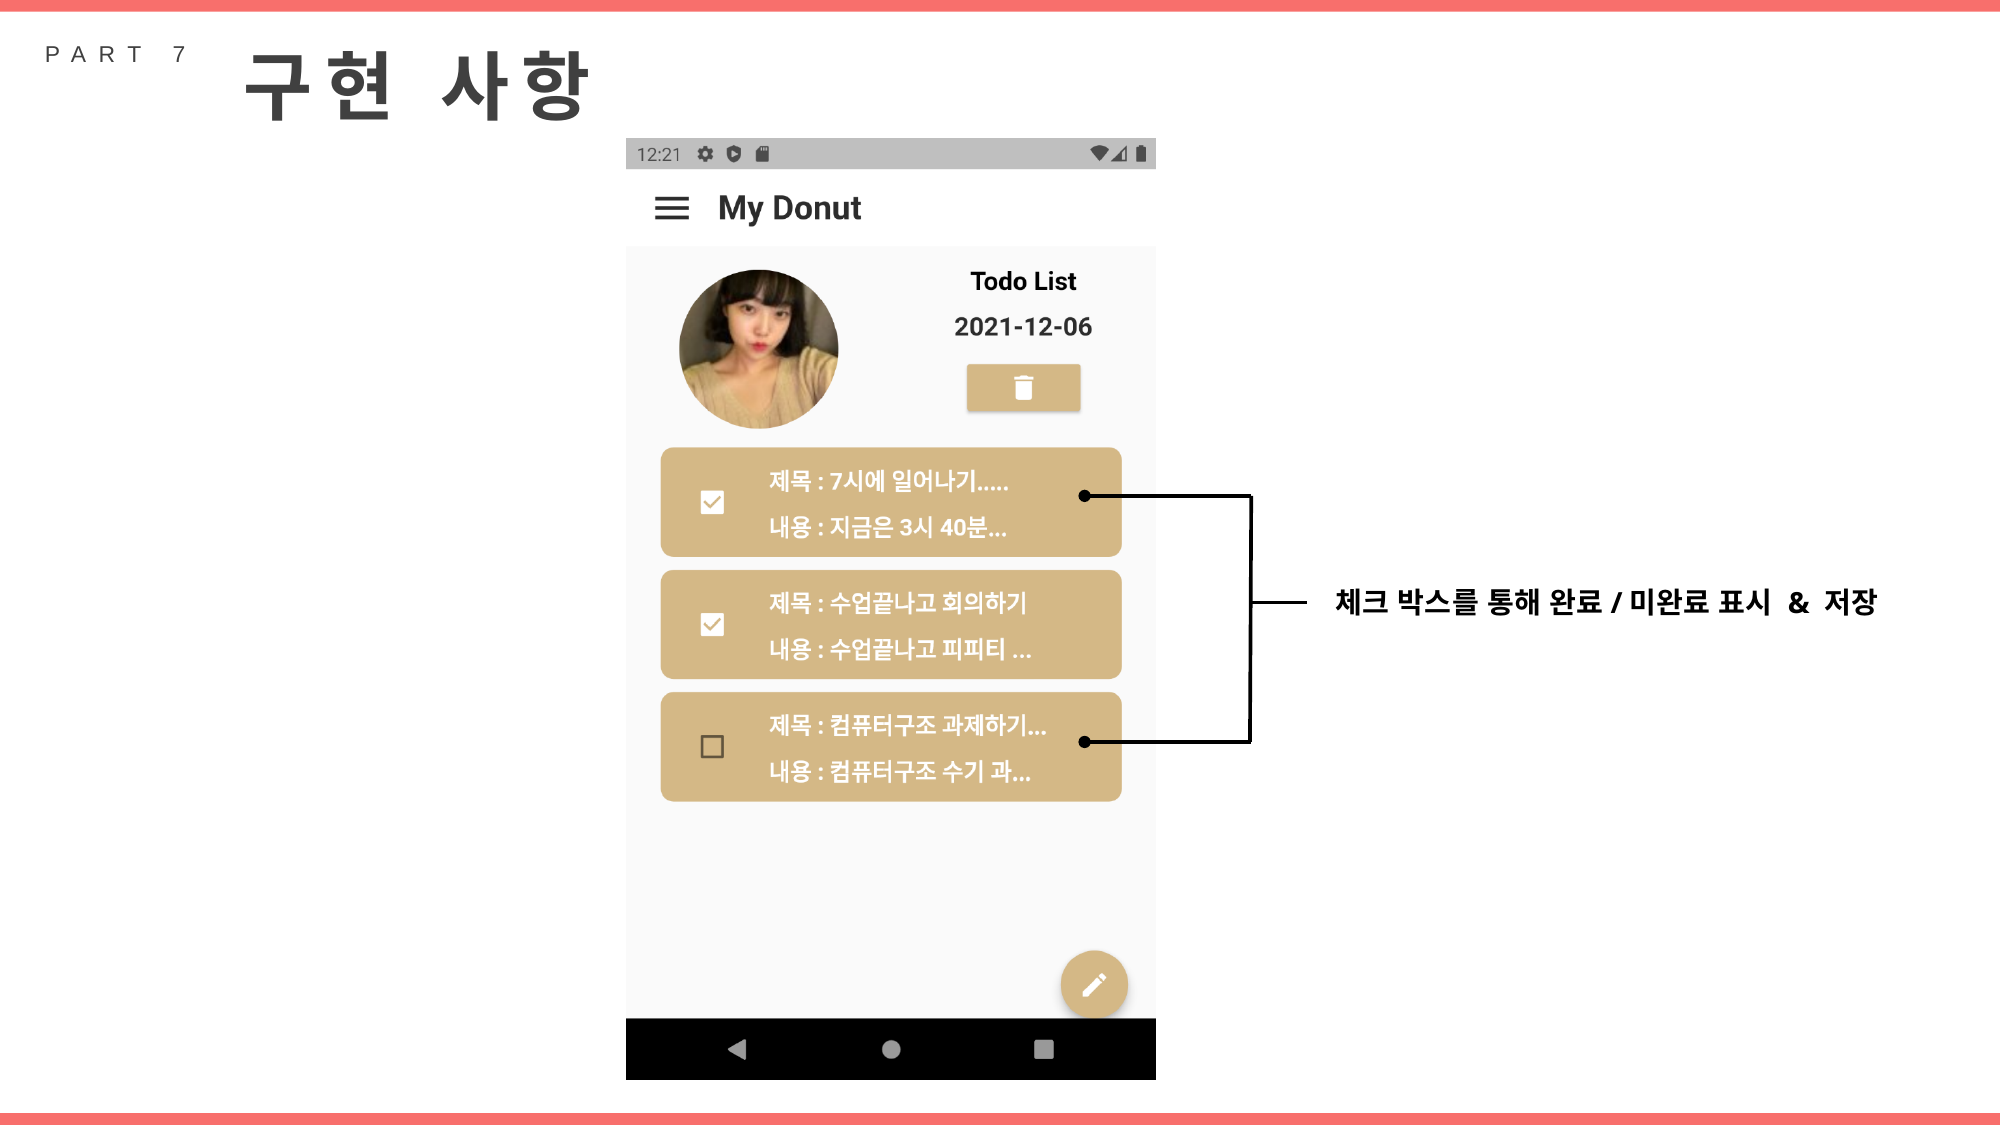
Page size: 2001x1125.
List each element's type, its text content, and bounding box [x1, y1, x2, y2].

picture [626, 138, 1156, 1080]
text_box [0, 1112, 2000, 1125]
text_box 구현 사항 [229, 32, 607, 138]
text_box [0, 0, 2000, 13]
text_box PART 7 [29, 32, 201, 76]
text_box 체크 박스를 통해 완료/미완료 표시 & 저장 [1320, 577, 1894, 627]
